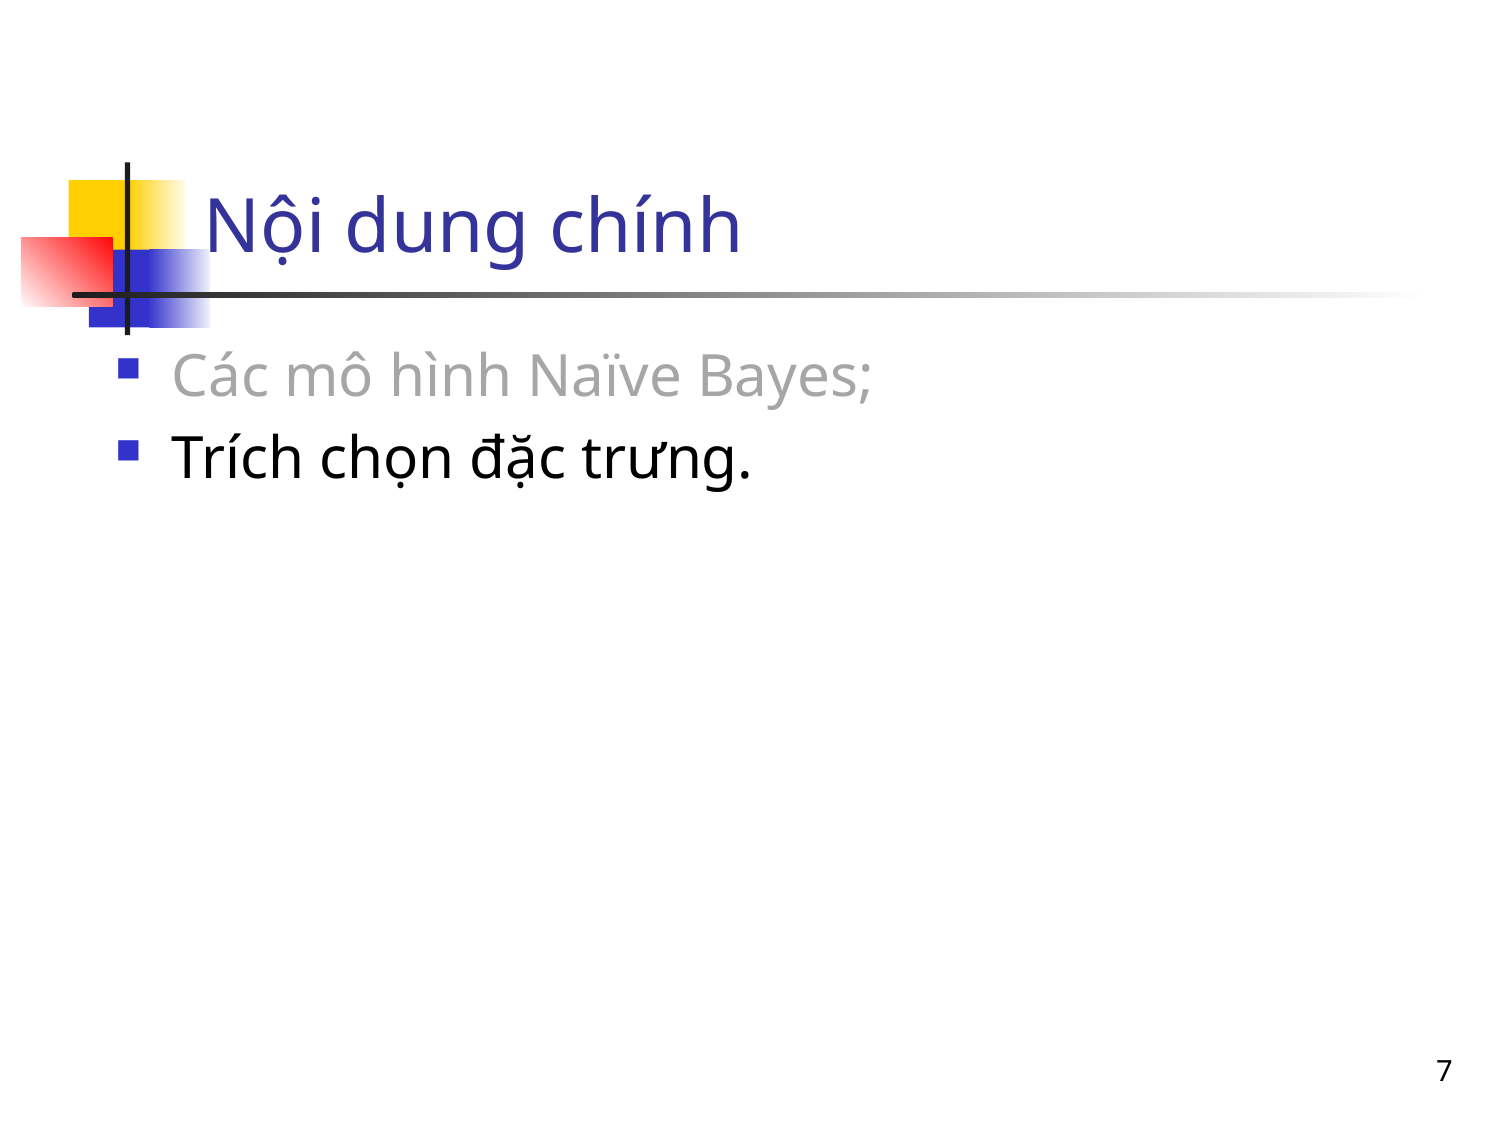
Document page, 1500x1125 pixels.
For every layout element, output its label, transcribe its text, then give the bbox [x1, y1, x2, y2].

title Nội dung chính [188, 35, 1468, 275]
list Các mô hình Naïve Bayes; Trích chọn đặc trưng. [100, 331, 1469, 1006]
slide_number 7 [1155, 1024, 1468, 1100]
